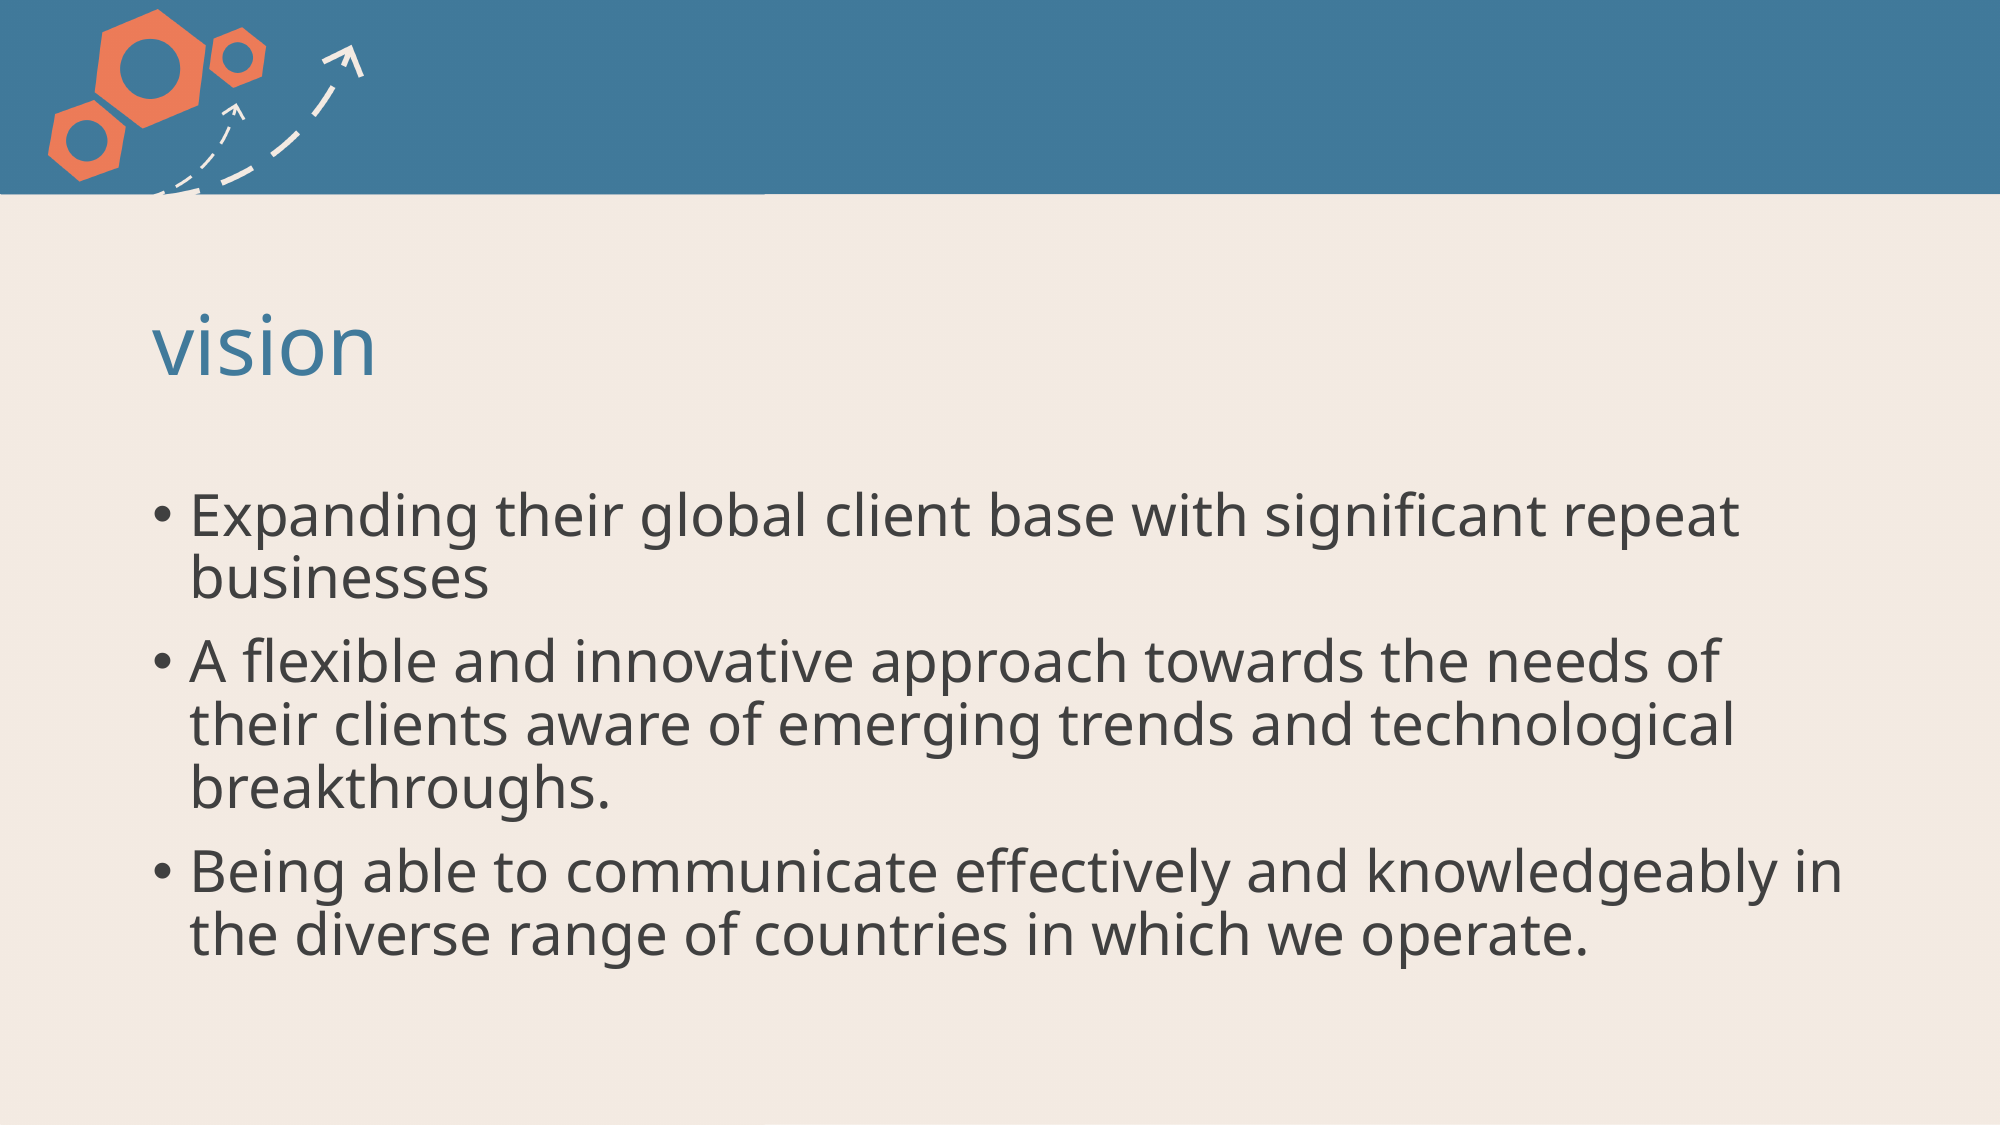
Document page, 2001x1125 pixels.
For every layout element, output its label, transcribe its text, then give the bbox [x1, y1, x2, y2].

list Expanding their global client base with significant repeat businesses A flexible and innovative approach towards the needs of their clients aware of emerging trends and technological breakthroughs. Being able to communicate effectively and knowledgeably in the diverse range of countries in which we operate. [137, 478, 1863, 1055]
title vision [137, 239, 1863, 457]
picture [0, 0, 2000, 1125]
